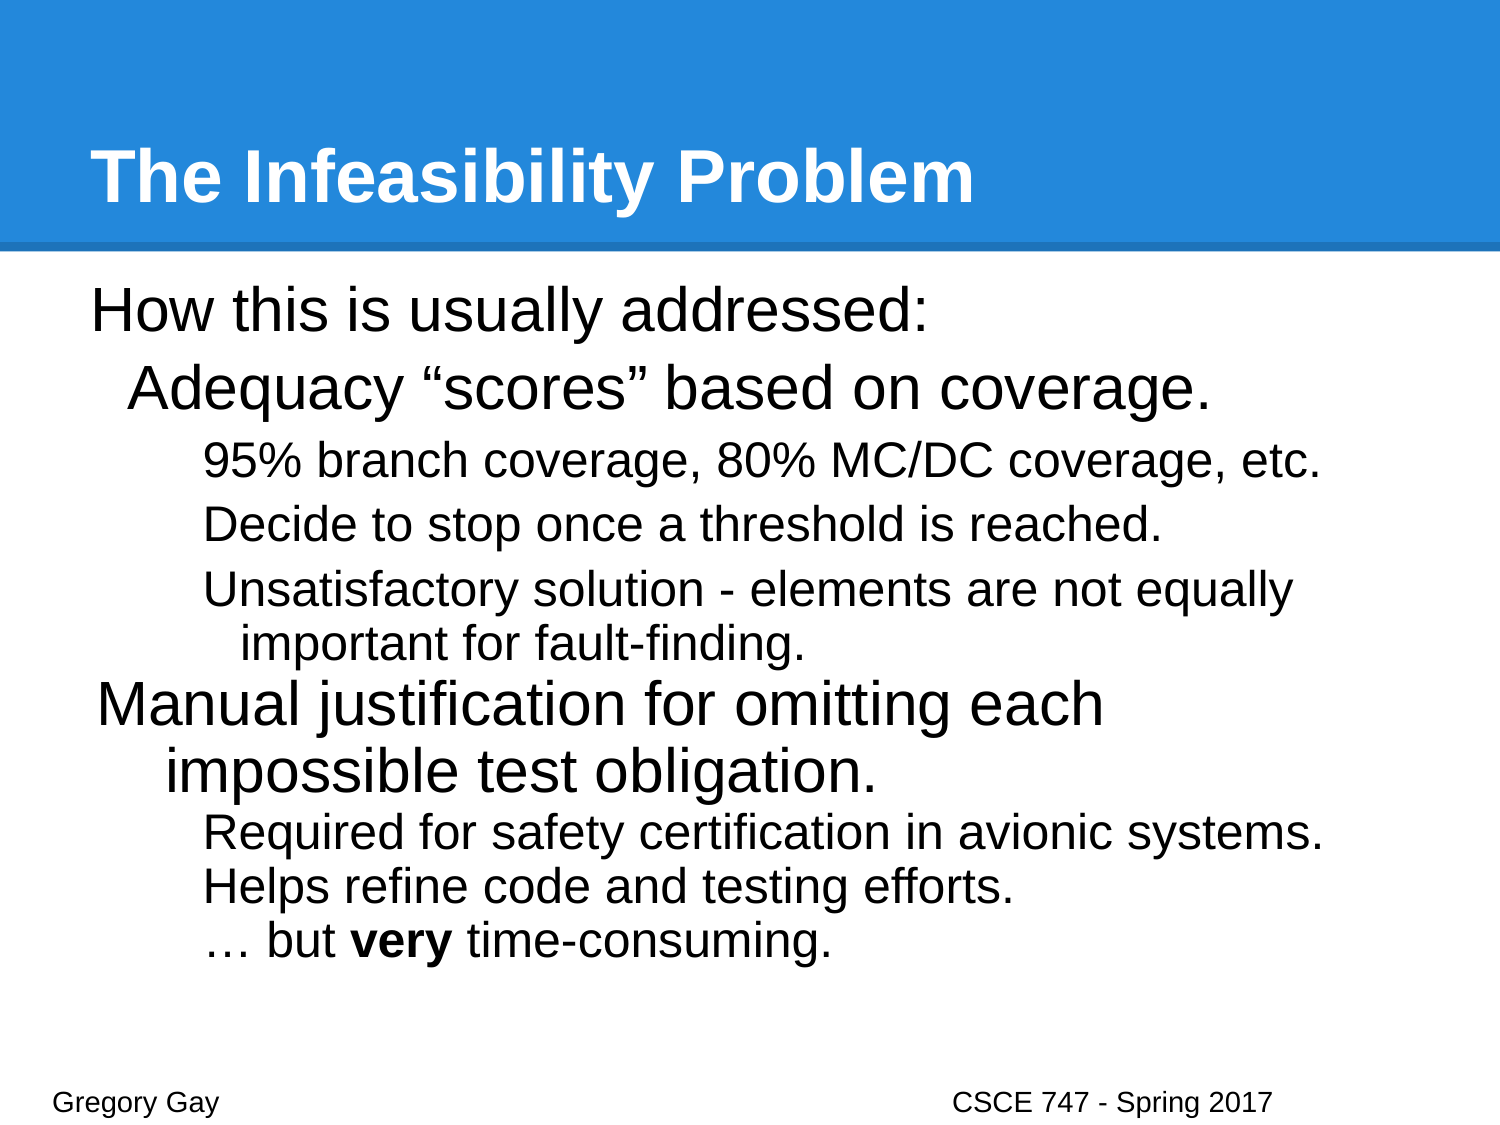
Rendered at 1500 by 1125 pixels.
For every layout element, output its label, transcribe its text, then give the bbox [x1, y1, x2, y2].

text_box Gregory Gay CSCE 747 - Spring 2017 10 [37, 1068, 1463, 1114]
list How this is usually addressed: Adequacy “scores” based on coverage. 95% branch coverage, 80% MC/DC coverage, etc. Decide to stop once a threshold is reached. Unsatisfactory solution - elements are not equally important for fault-finding. Manual justification for omitting each impossible test obligation. Required for safety certification in avionic systems. Helps refine code and testing efforts. … but very time-consuming. [75, 262, 1425, 1068]
title The Infeasibility Problem [75, 45, 1425, 233]
